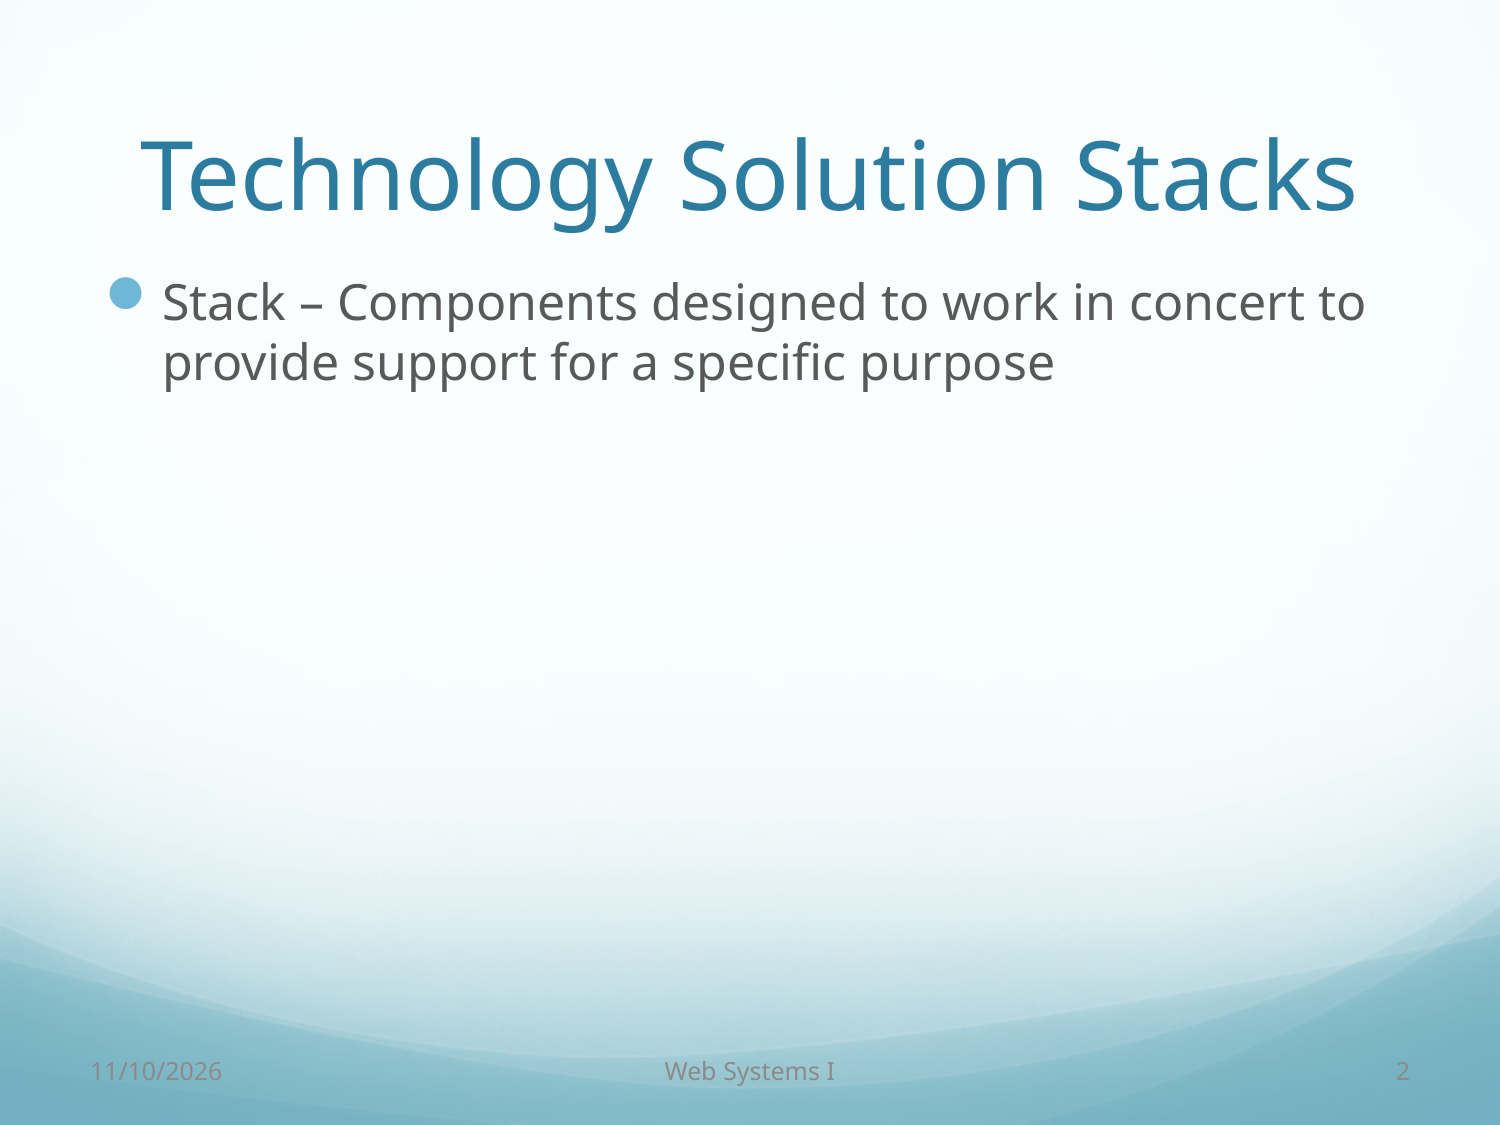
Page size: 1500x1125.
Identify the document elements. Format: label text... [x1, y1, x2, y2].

footer Web Systems I [512, 1042, 988, 1103]
list Stack – Components designed to work in concert to provide support for a specific purpose [89, 262, 1410, 976]
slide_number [75, 1042, 425, 1103]
title Technology Solution Stacks [89, 17, 1410, 238]
slide_number 2 [1074, 1042, 1425, 1103]
